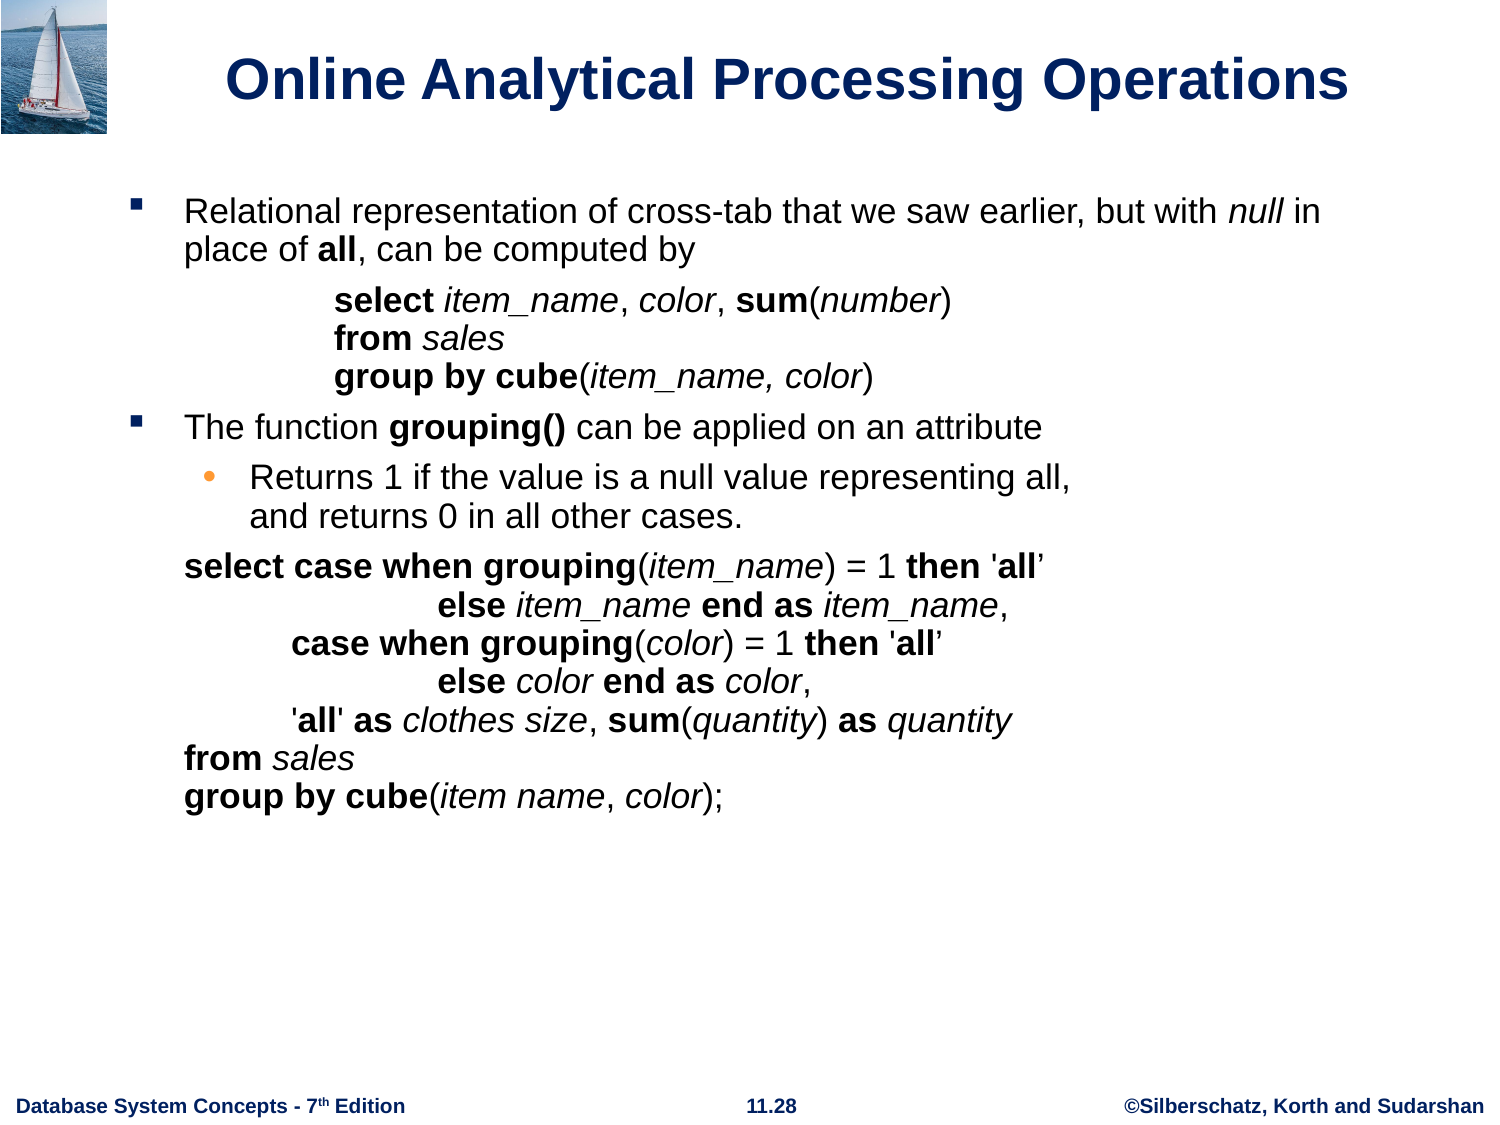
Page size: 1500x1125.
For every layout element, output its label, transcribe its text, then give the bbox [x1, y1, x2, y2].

title Online Analytical Processing Operations [125, 18, 1452, 120]
list Relational representation of cross-tab that we saw earlier, but with null in place of all, can be computed by select item_name, color, sum(number) from sales group by cube(item_name, color) The function grouping() can be applied on an attribute Returns 1 if the value is a null value representing all, and returns 0 in all other cases. select case when grouping(item_name) = 1 then 'all’ else item_name end as item_name, case when grouping(color) = 1 then 'all’ else color end as color, 'all' as clothes size, sum(quantity) as quantity from sales group by cube(item name, color); [112, 185, 1400, 876]
picture [1, 0, 107, 134]
